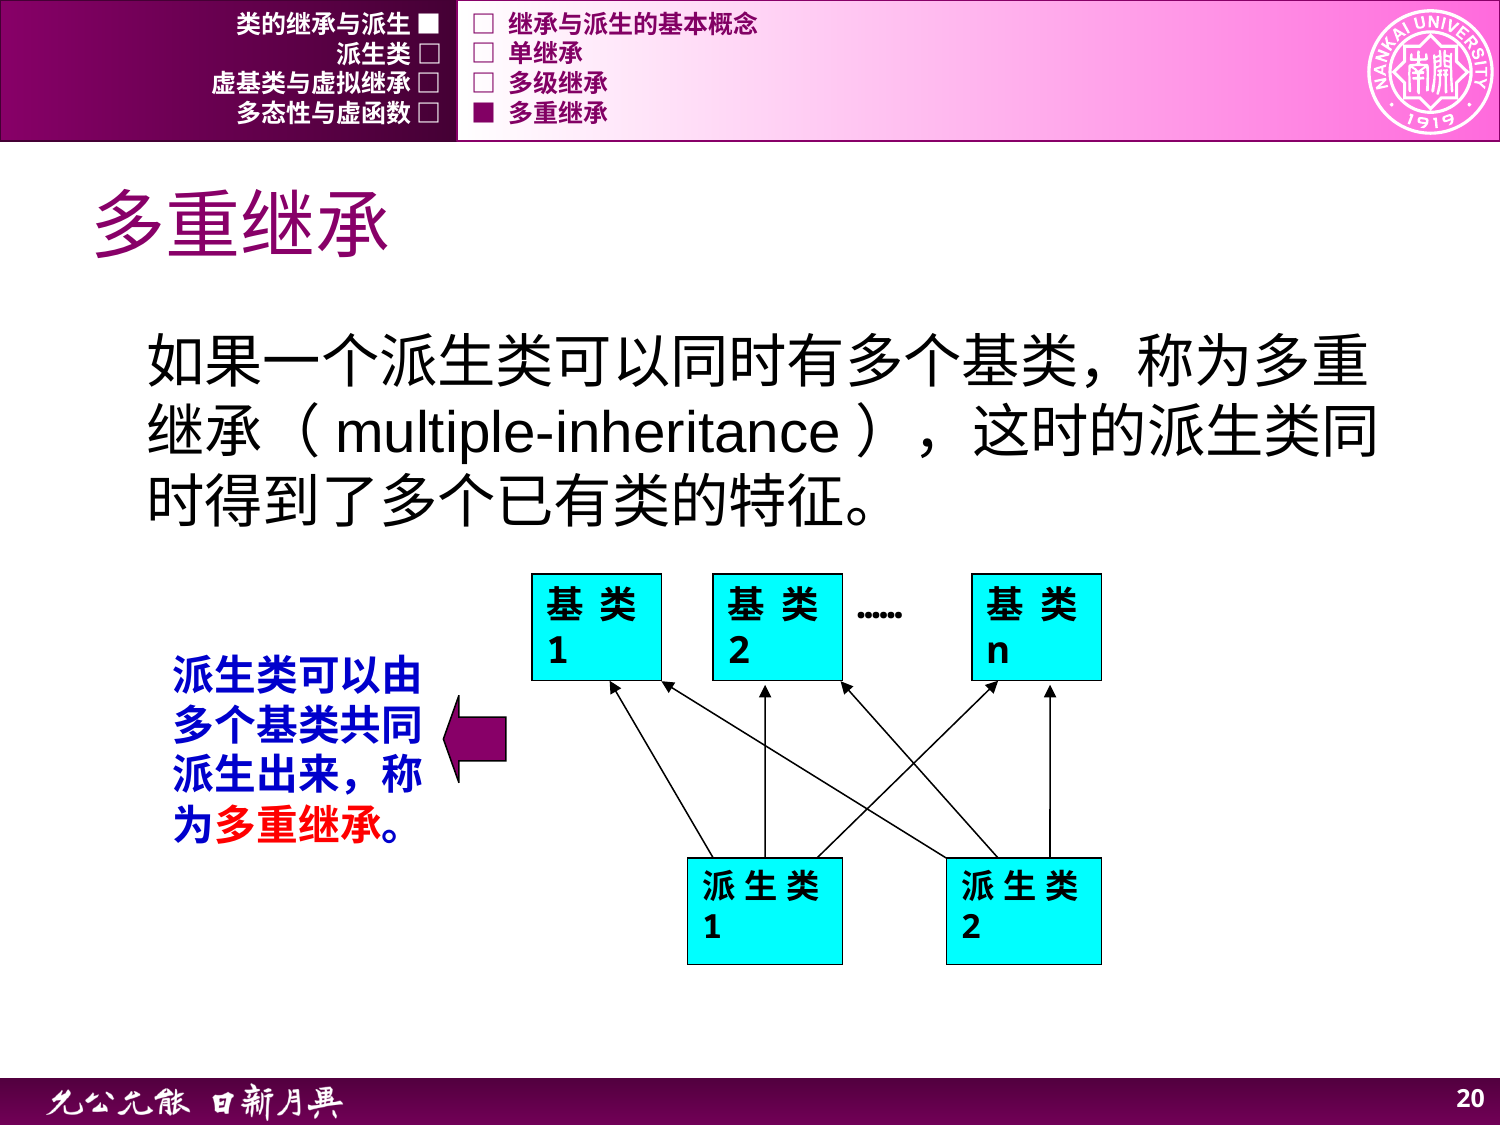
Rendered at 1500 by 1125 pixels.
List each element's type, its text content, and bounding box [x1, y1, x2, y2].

picture [35, 1081, 356, 1122]
text_box 派生类可以由多个基类共同派生出来，称为多重继承。 [158, 640, 453, 856]
slide_number 19 [1377, 1074, 1500, 1125]
text_box 虚基类与虚拟继承 □ [0, 66, 455, 95]
text_box □ 继承与派生的基本概念 [455, 7, 1361, 36]
text_box 类的继承与派生 ■ [0, 7, 455, 36]
text_box ■ 多重继承 [455, 95, 1361, 129]
text_box 派生类 □ [0, 36, 455, 66]
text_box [531, 573, 1102, 965]
text_box □ 多级继承 [455, 66, 1361, 95]
list 如果一个派生类可以同时有多个基类，称为多重继承（multiple-inheritance），这时的派生类同时得到了多个已有类的特征。 [74, 316, 1426, 1055]
text_box 多态性与虚函数 □ [0, 95, 455, 129]
text_box [443, 695, 506, 783]
text_box □ 单继承 [455, 36, 1361, 66]
title 多重继承 [74, 163, 1426, 282]
